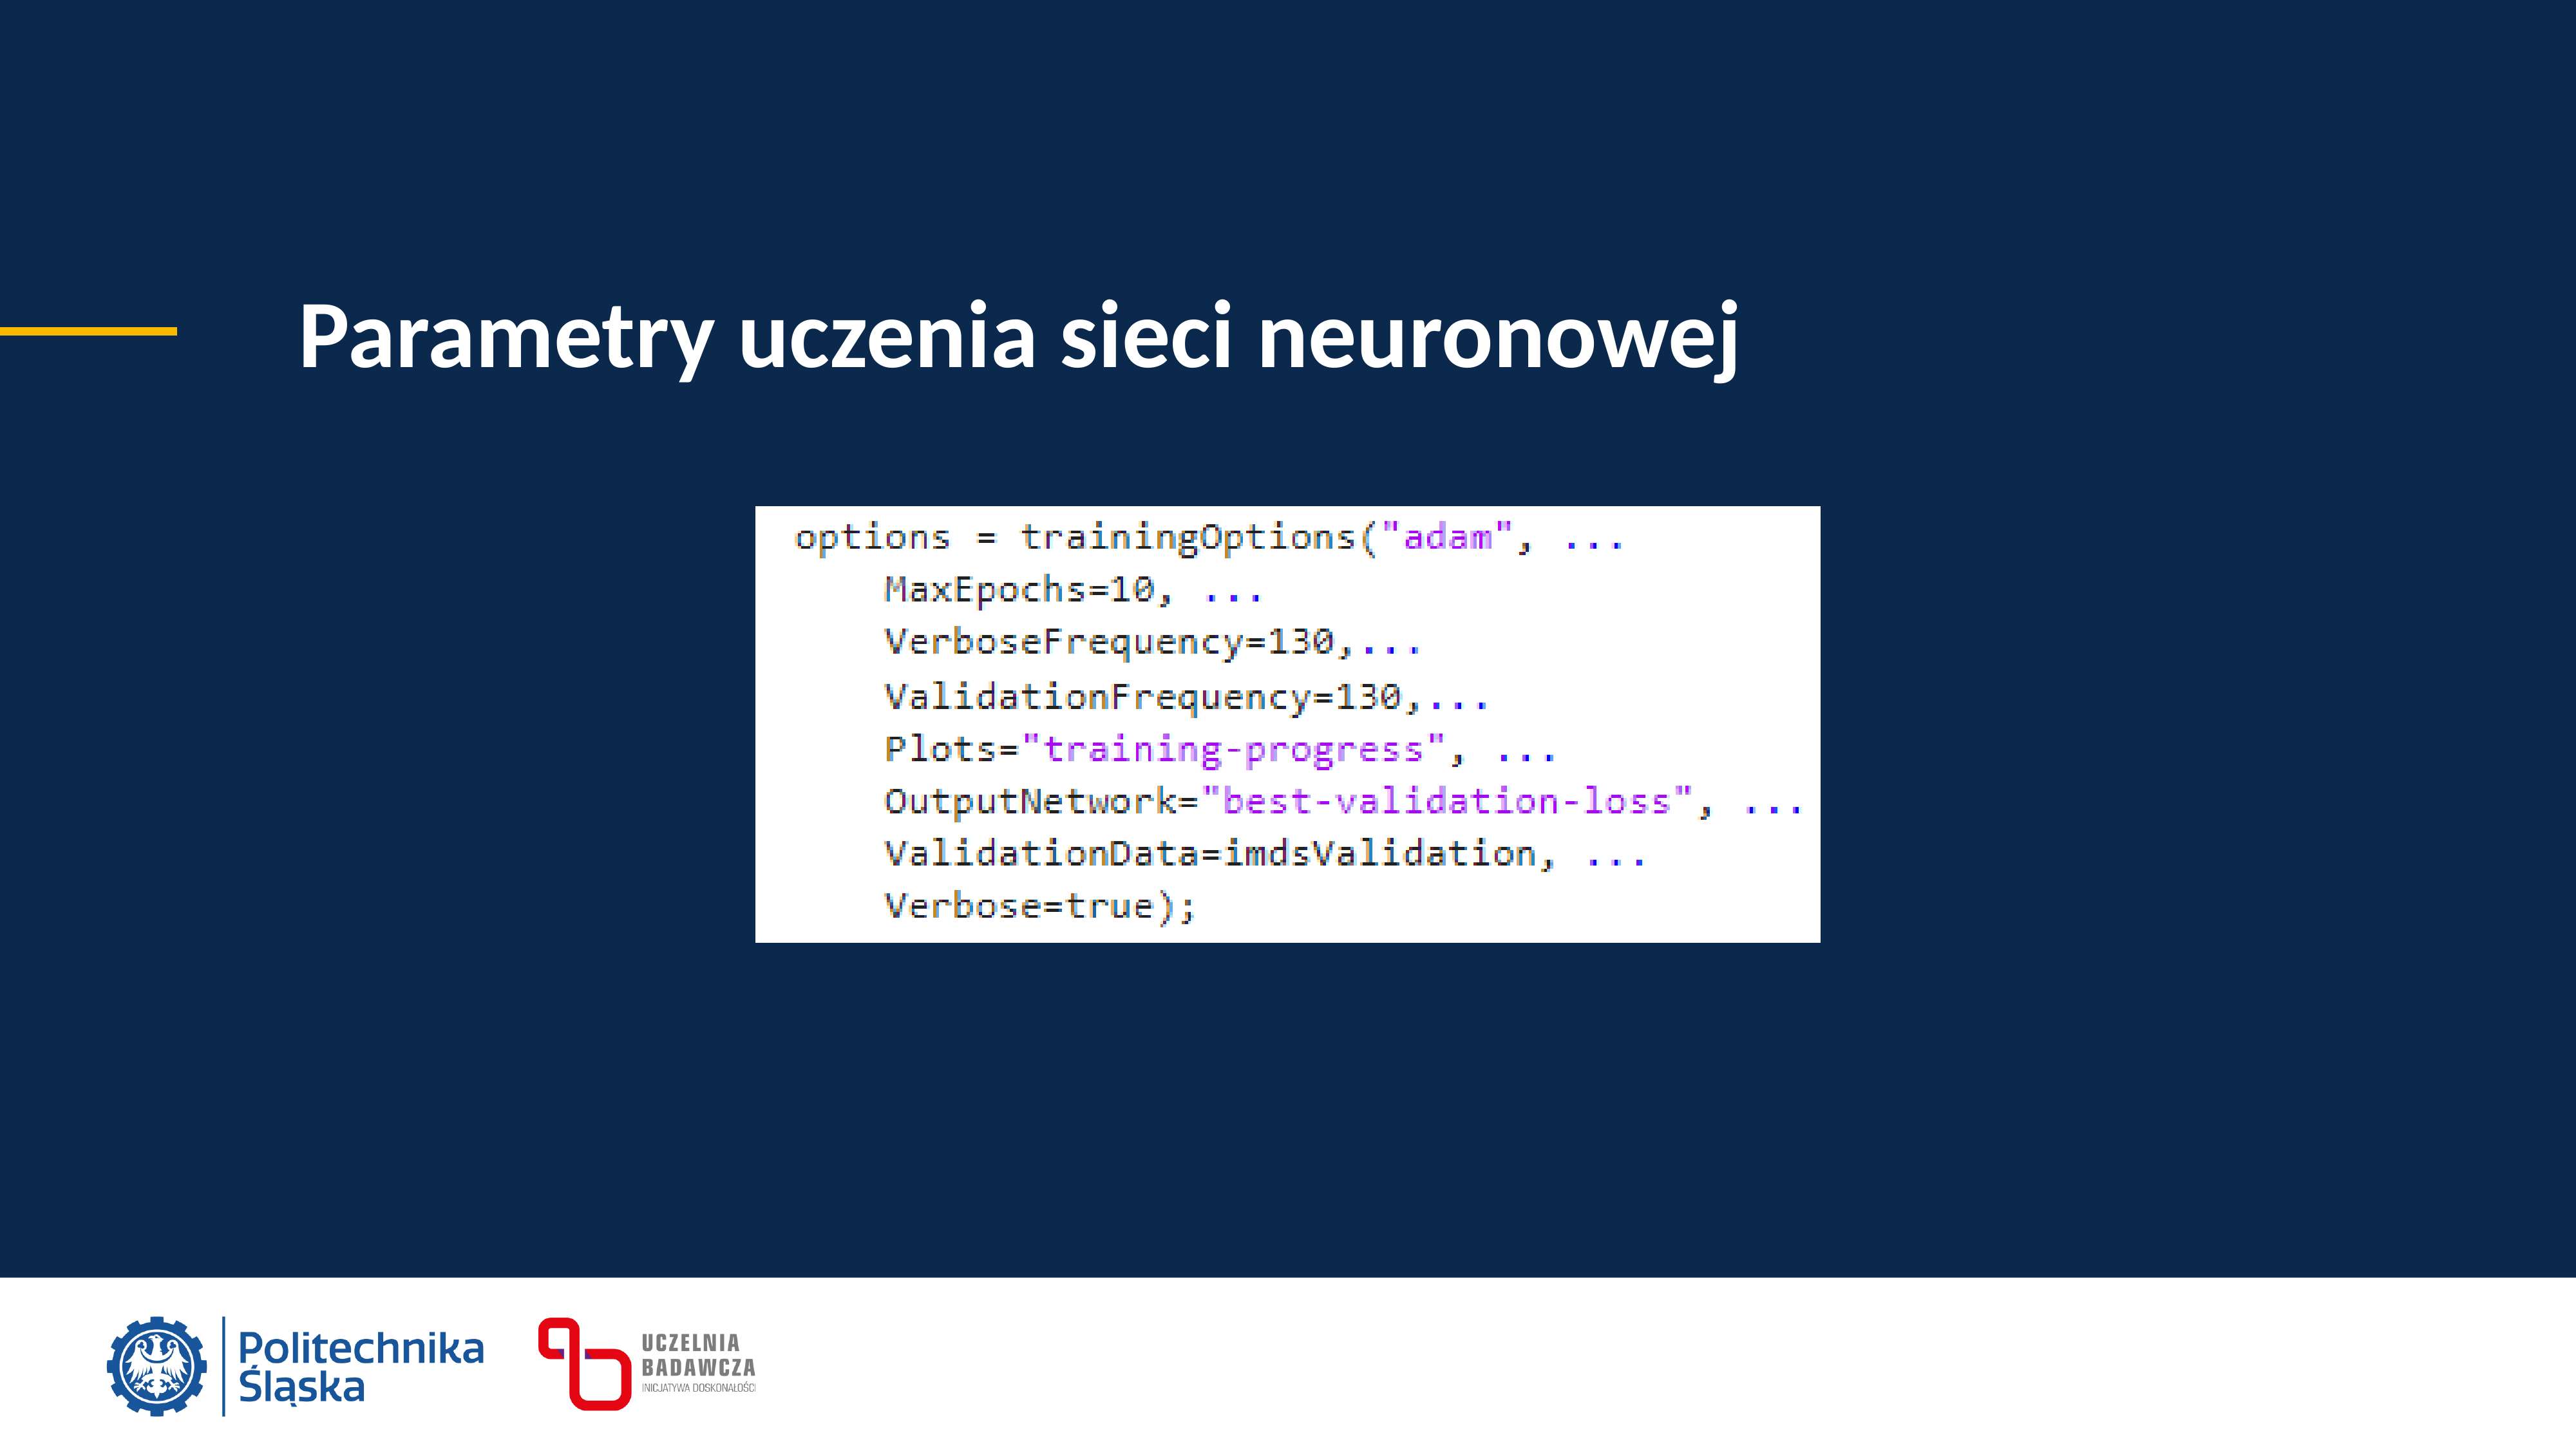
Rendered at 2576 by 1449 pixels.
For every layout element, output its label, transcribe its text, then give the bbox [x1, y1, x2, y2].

picture [0, 0, 2576, 1449]
text_box Parametry uczenia sieci neuronowej [298, 270, 1964, 387]
